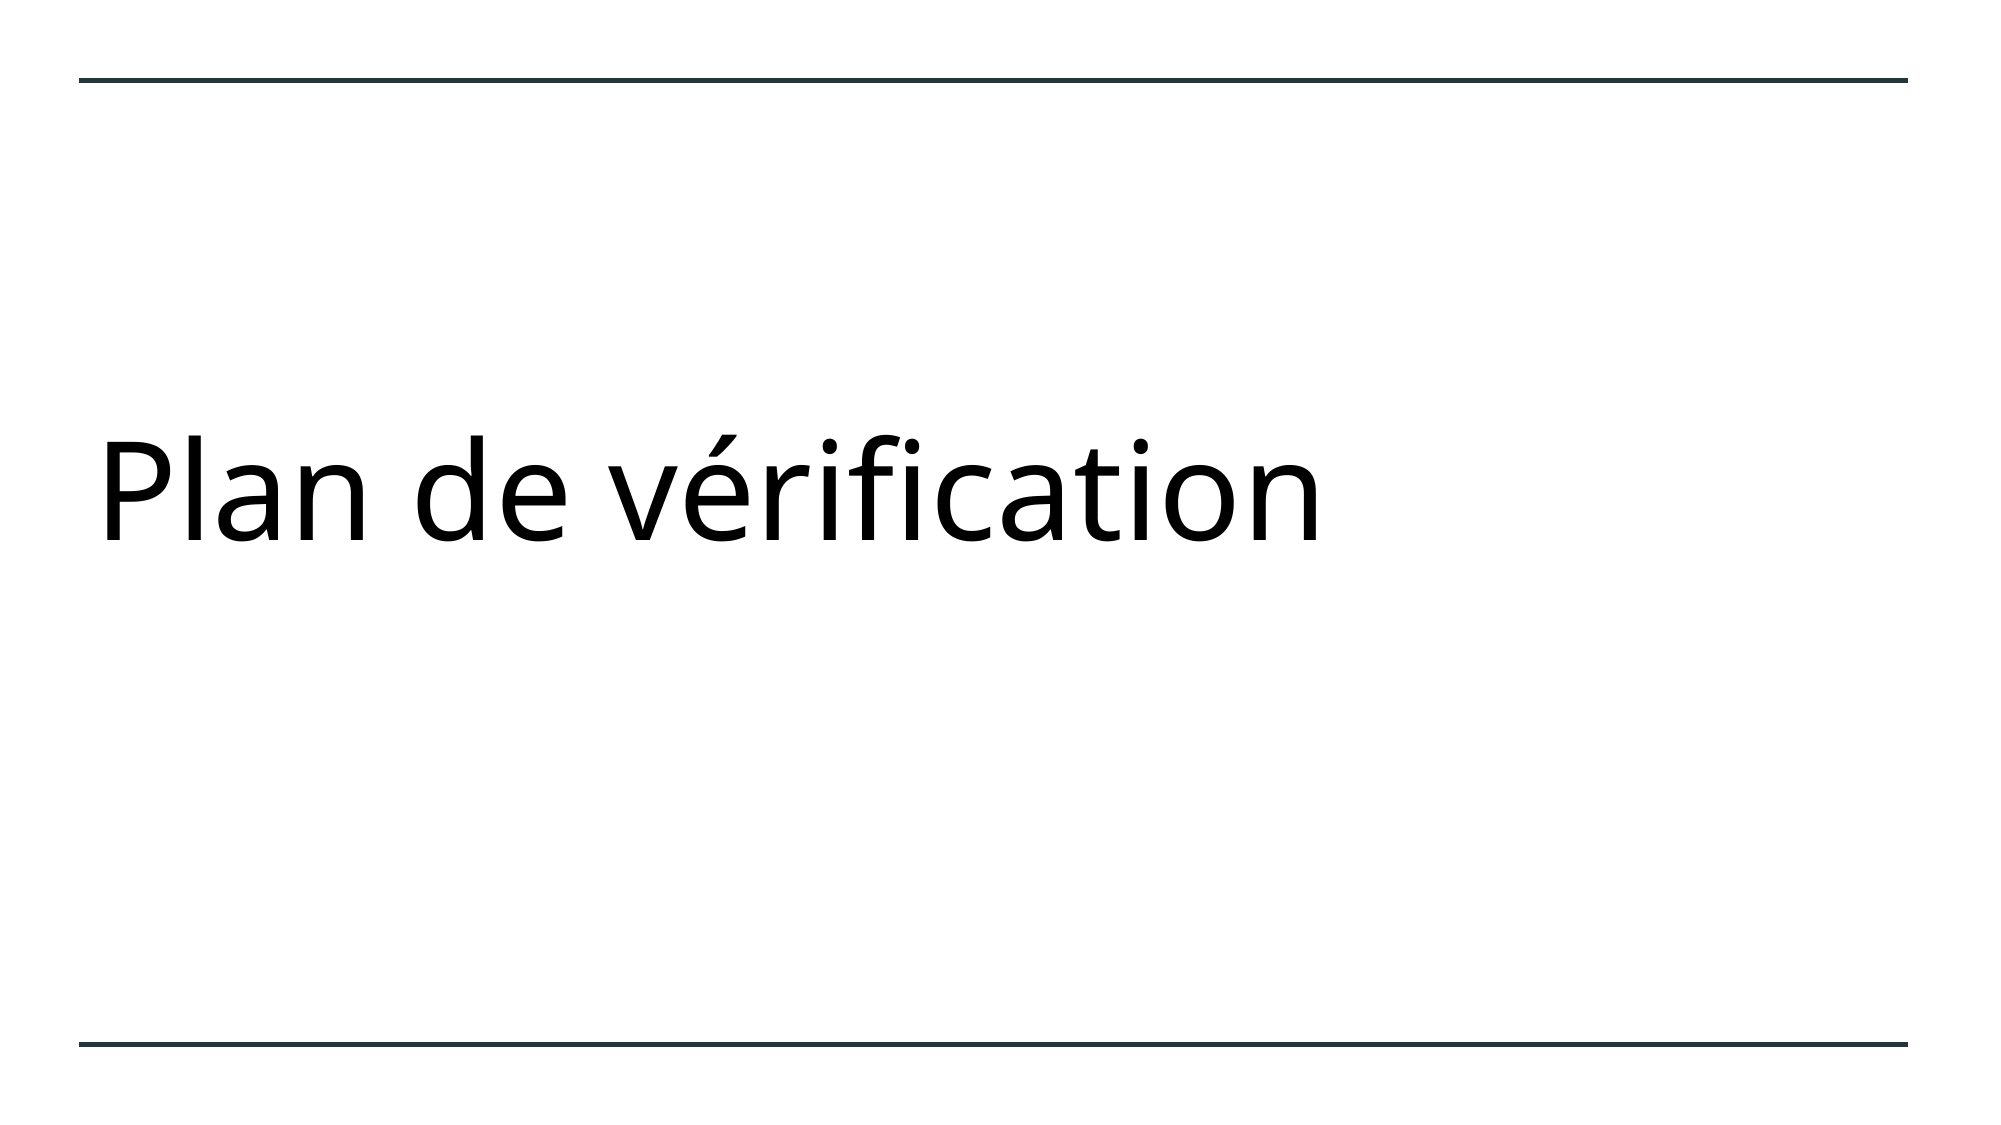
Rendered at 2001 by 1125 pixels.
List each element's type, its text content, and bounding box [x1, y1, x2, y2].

title Plan de vérification [79, 160, 1803, 576]
